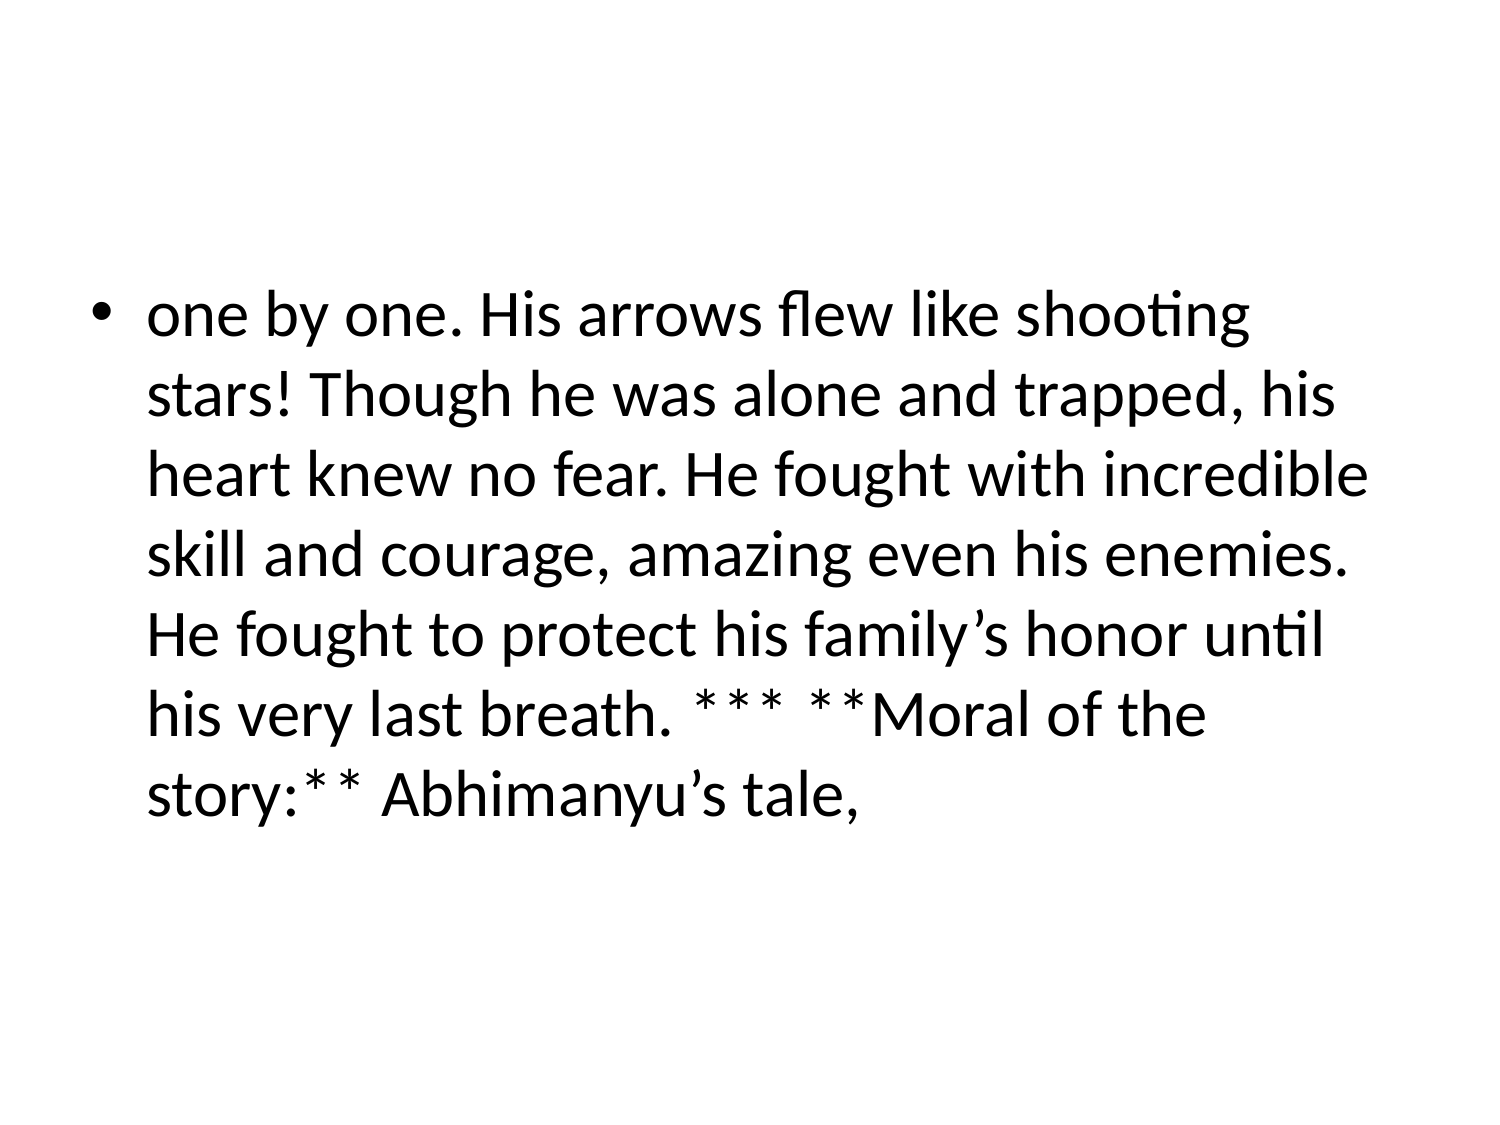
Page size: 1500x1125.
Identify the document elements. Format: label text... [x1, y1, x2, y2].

list one by one. His arrows flew like shooting stars! Though he was alone and trapped, his heart knew no fear. He fought with incredible skill and courage, amazing even his enemies. He fought to protect his family’s honor until his very last breath. *** **Moral of the story:** Abhimanyu’s tale, [75, 262, 1425, 1005]
